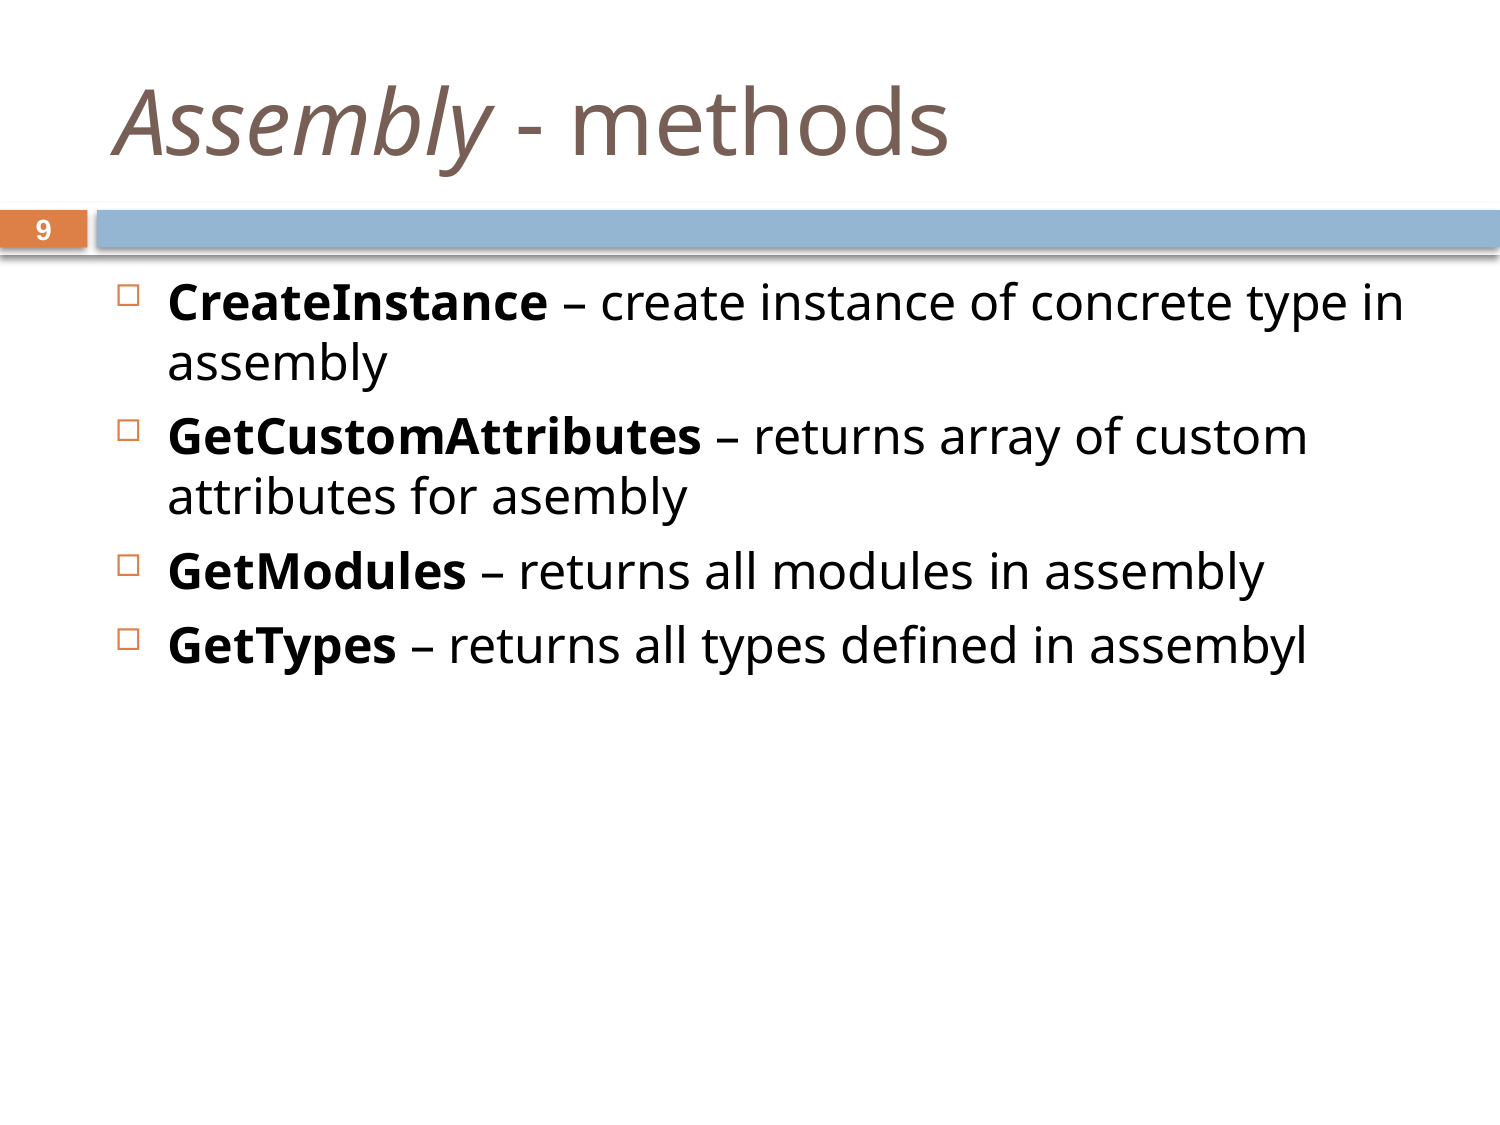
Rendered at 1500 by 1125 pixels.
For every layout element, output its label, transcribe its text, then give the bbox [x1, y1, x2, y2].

slide_number 9 [0, 208, 88, 249]
title Assembly - methods [100, 37, 1438, 200]
list CreateInstance – create instance of concrete type in assembly GetCustomAttributes – returns array of custom attributes for asembly GetModules – returns all modules in assembly GetTypes – returns all types defined in assembyl [100, 262, 1438, 1000]
